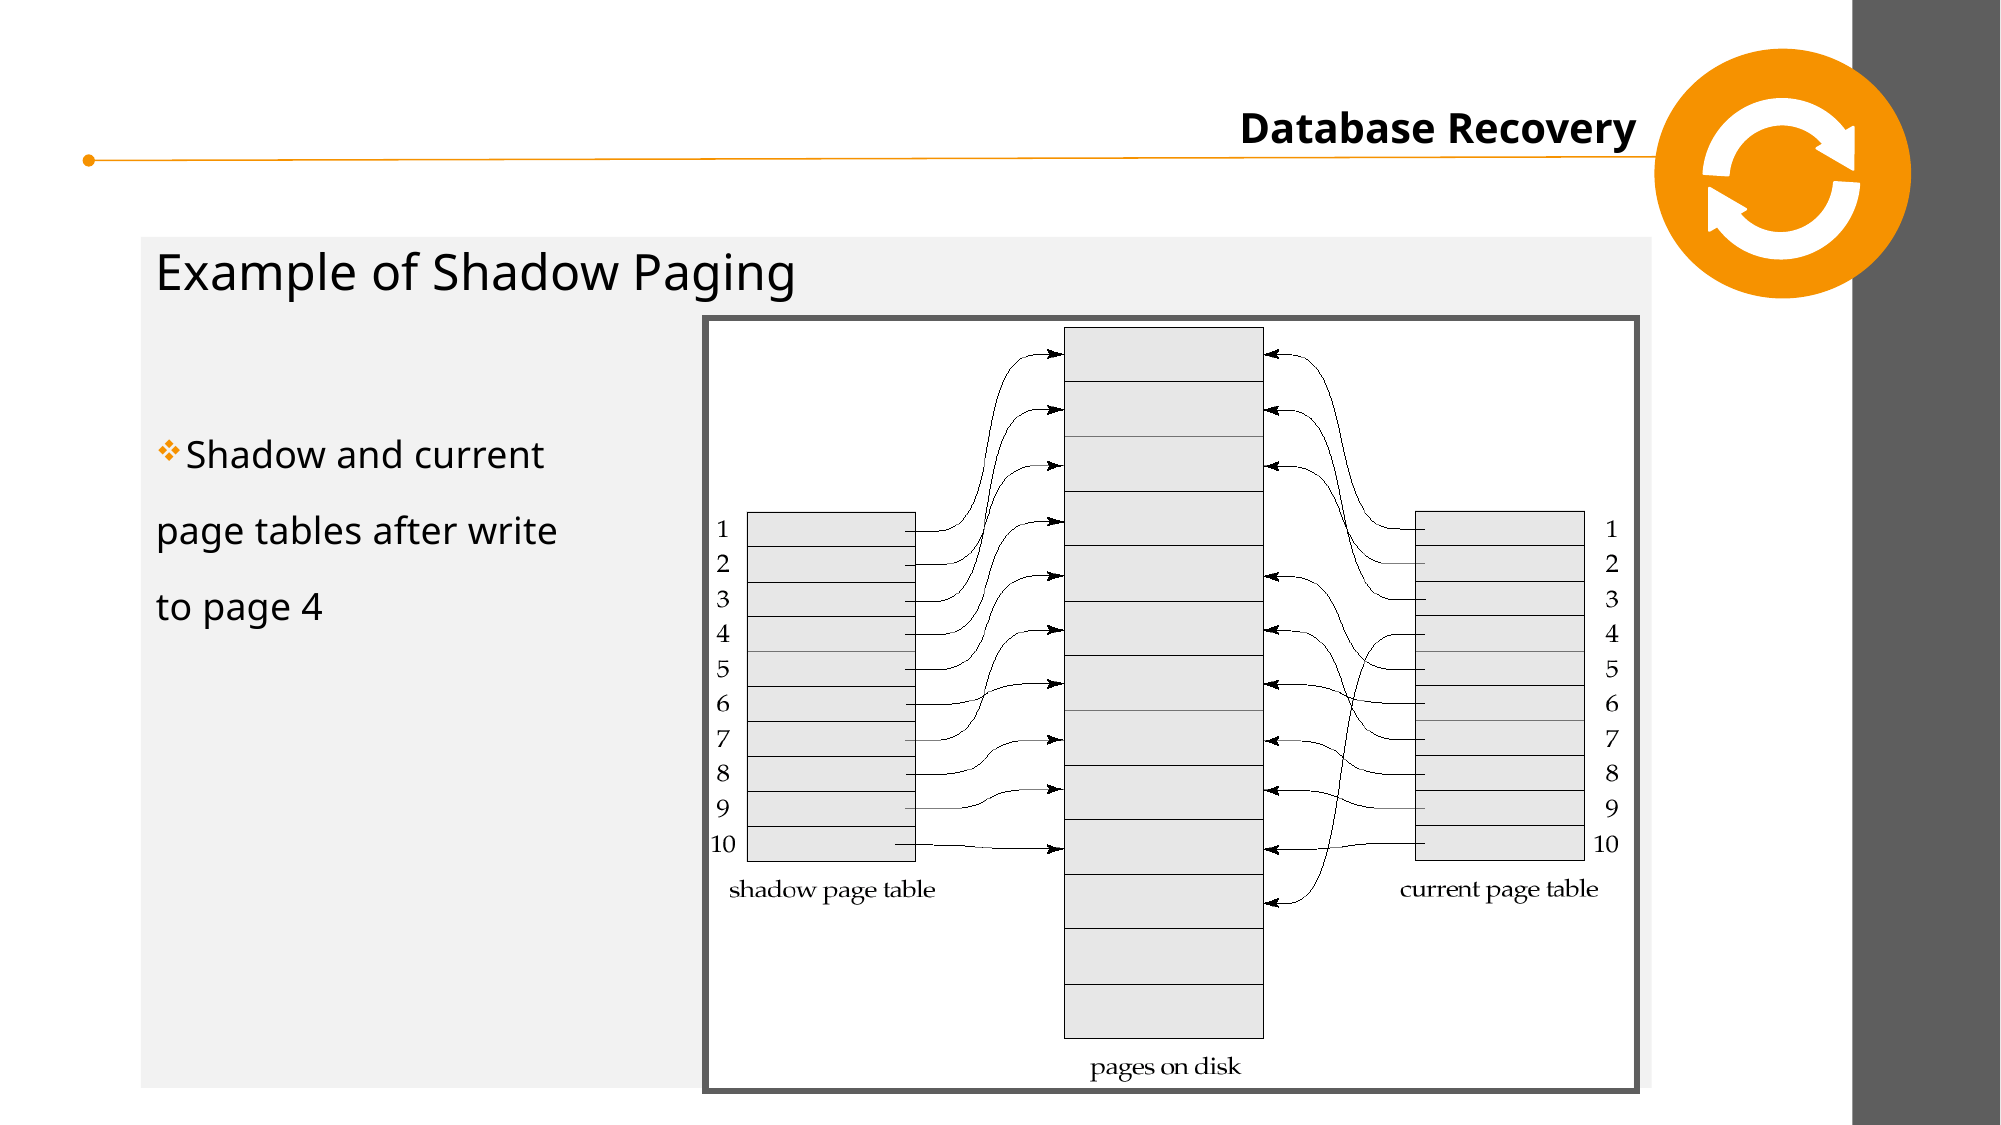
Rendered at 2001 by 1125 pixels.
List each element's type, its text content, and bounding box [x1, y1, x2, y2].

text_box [88, 48, 1912, 299]
list Example of Shadow Paging Shadow and current page tables after write to page 4 [140, 310, 1652, 1088]
picture [708, 321, 1634, 1089]
